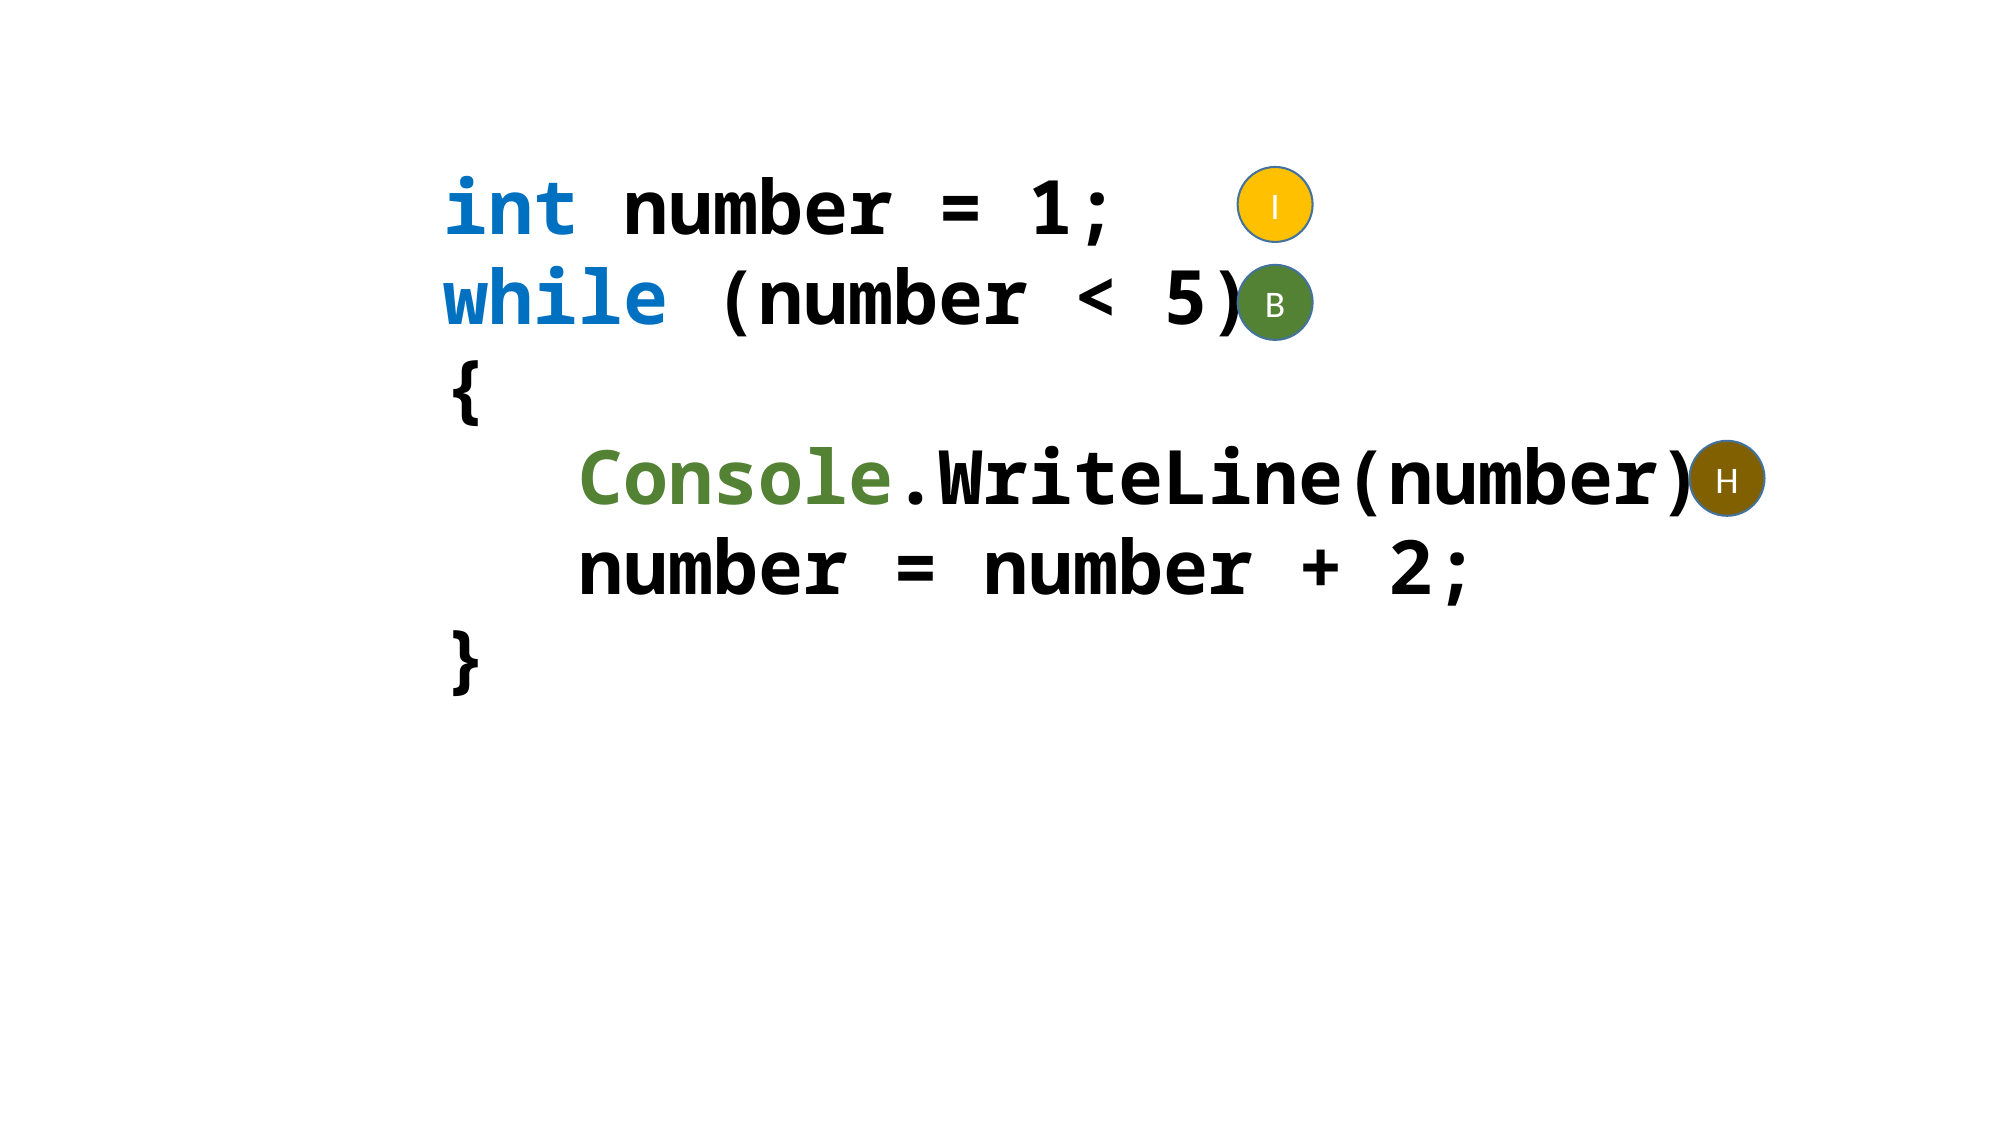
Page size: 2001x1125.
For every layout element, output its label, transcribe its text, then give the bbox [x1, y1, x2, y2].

text_box H [1688, 439, 1766, 517]
text_box int number = 1; while (number < 5) { Console.WriteLine(number); number = number + 2; } [429, 152, 1898, 707]
text_box B [1236, 263, 1314, 341]
text_box I [1236, 165, 1314, 243]
